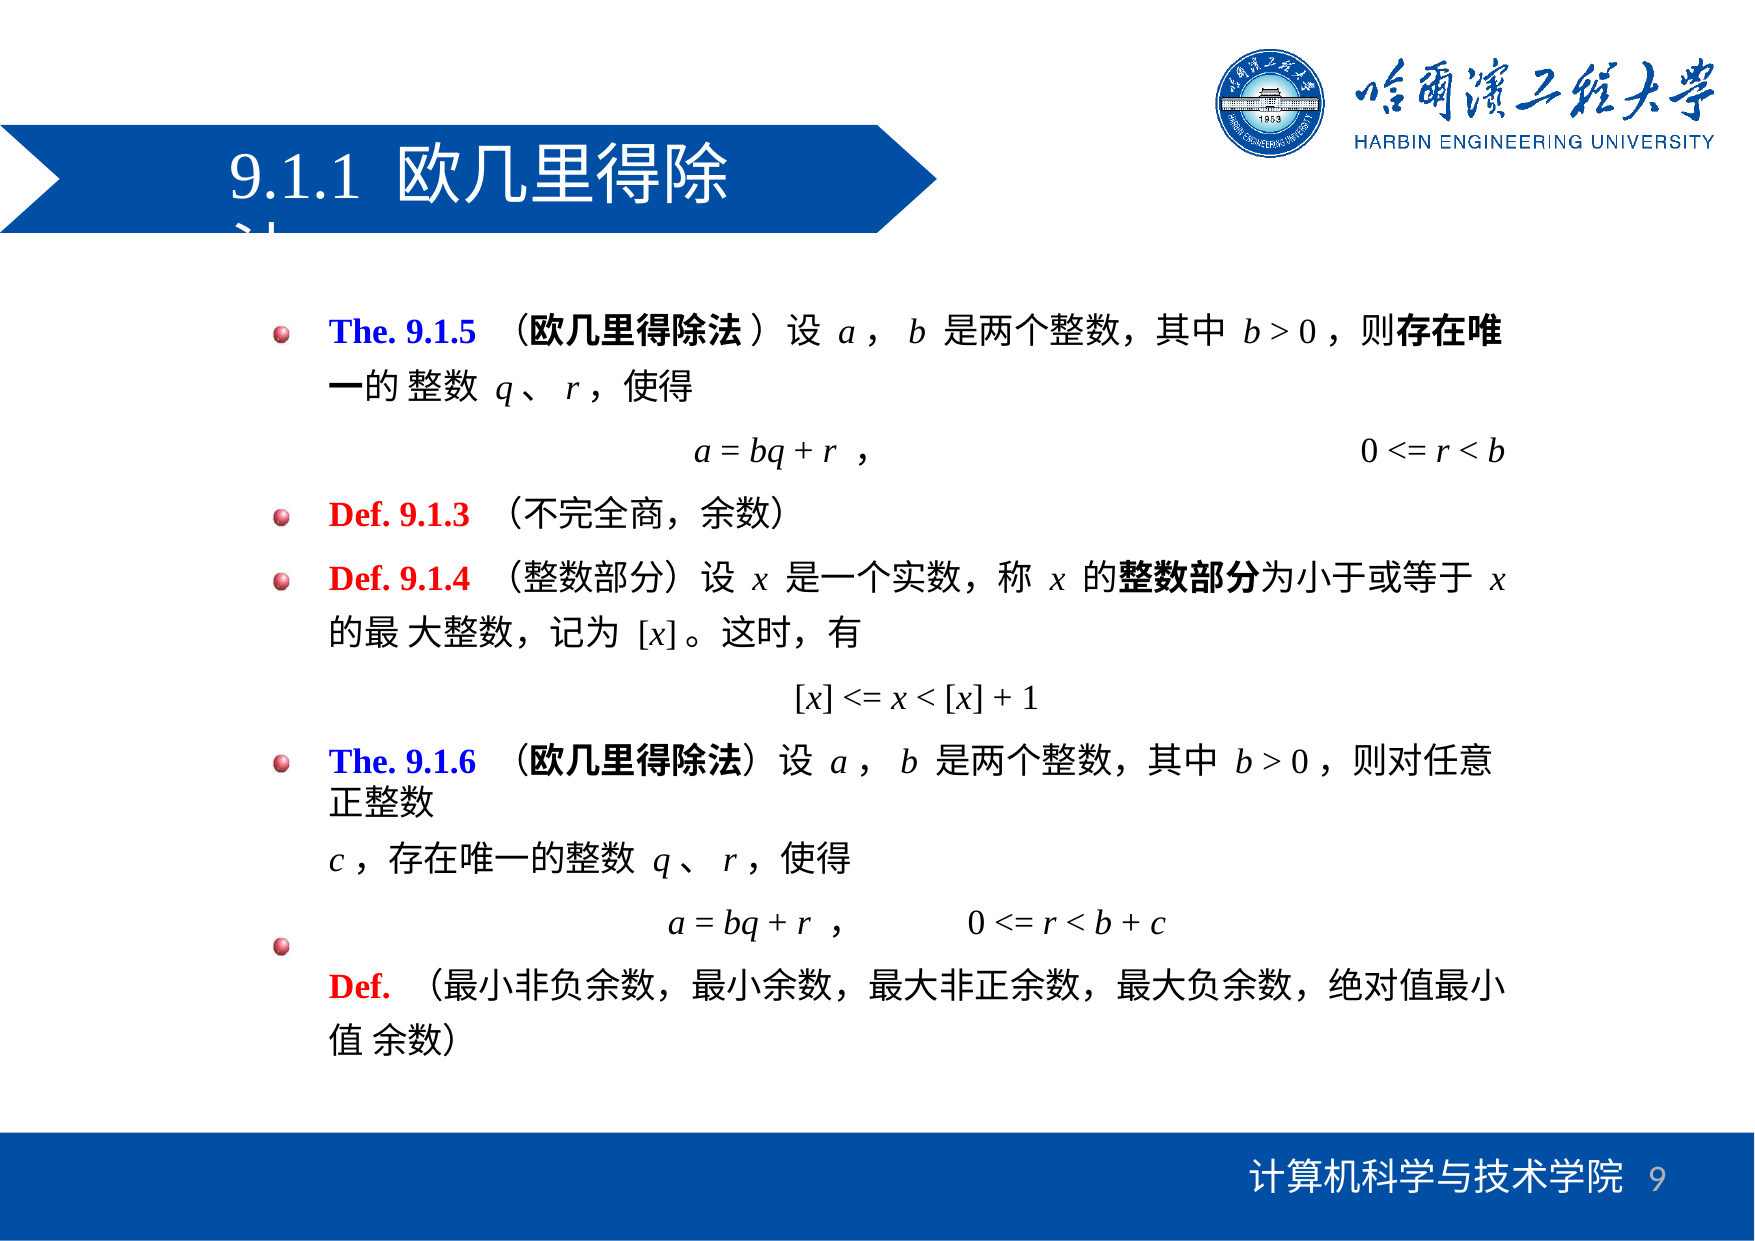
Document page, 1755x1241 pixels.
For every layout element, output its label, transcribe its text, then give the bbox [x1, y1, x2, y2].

text_box [272, 507, 291, 528]
text_box [272, 936, 291, 957]
text_box [272, 324, 291, 345]
title 9.1.1 欧几里得除法 [227, 129, 783, 339]
text_box [272, 571, 291, 592]
slide_number 9 [1263, 1153, 1667, 1216]
picture [1190, 30, 1739, 176]
text_box The. 9.1.5 （欧几里得除法 ）设 a，b 是两个整数，其中 b > 0，则存在唯一的 整数 q、r，使得 a = bq + r ， 0 <= r < b Def. 9.1.3 （不完全商，余数） Def. 9.1.4 （整数部分）设 x 是一个实数，称 x 的整数部分为小于或等于 x 的最 大整数，记为[x]。这时，有 [x] <= x < [x] + 1 The. 9.1.6 （欧几里得除法）设 a，b 是两个整数，其中 b > 0，则对任意正整数 c，存在唯一的整数 q、r，使得 a = bq + r ， 0 <= r < b + c Def. （最小非负余数，最小余数，最大非正余数，最大负余数，绝对值最小值 余数） [326, 293, 1555, 1061]
text_box [272, 754, 291, 774]
